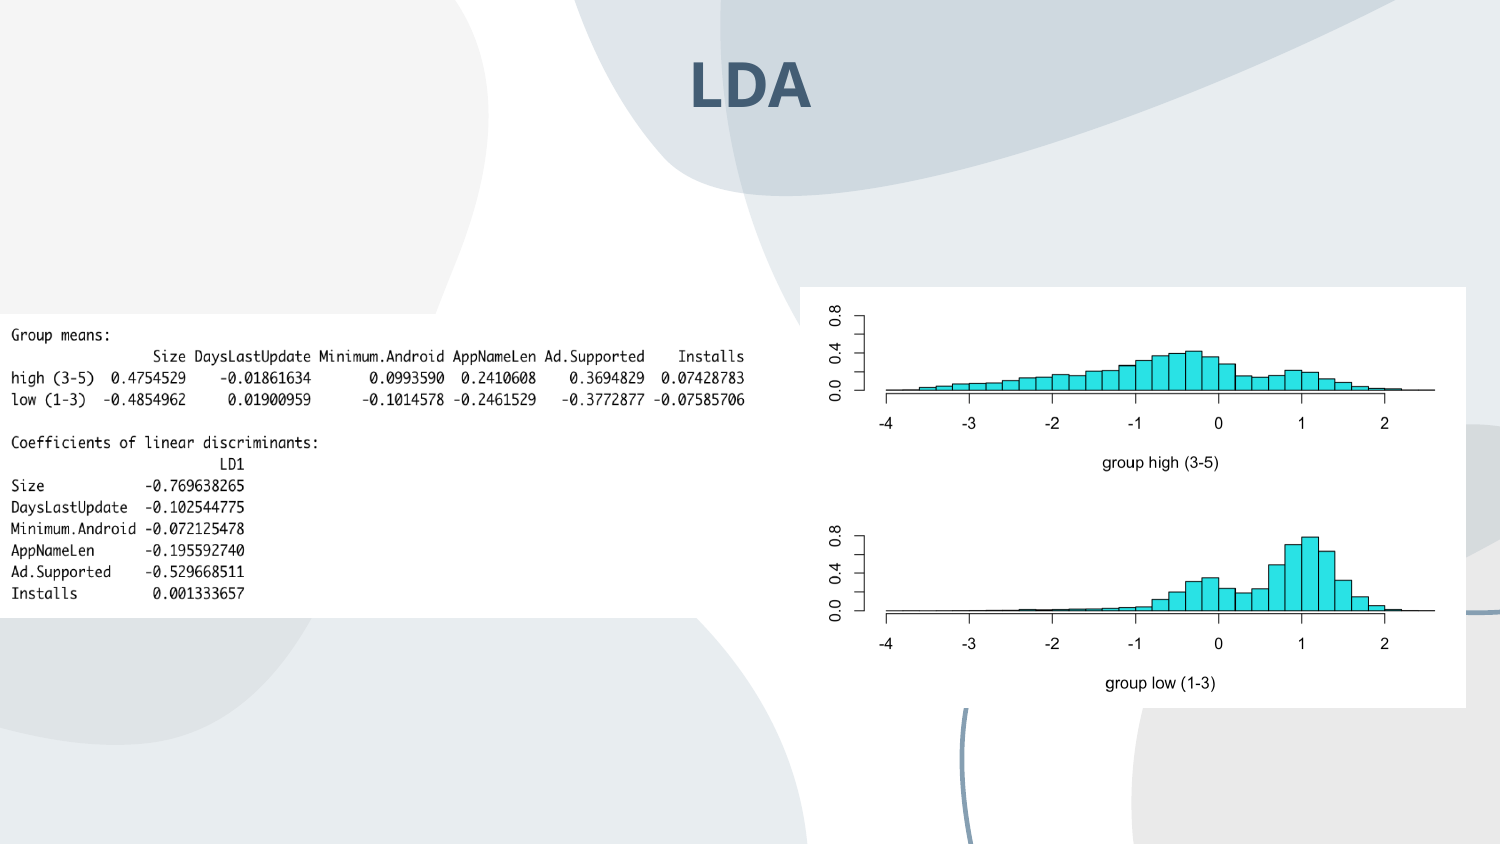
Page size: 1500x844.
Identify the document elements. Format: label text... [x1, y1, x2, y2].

picture [800, 287, 1466, 708]
title LDA [118, 30, 1382, 139]
picture [0, 314, 792, 618]
